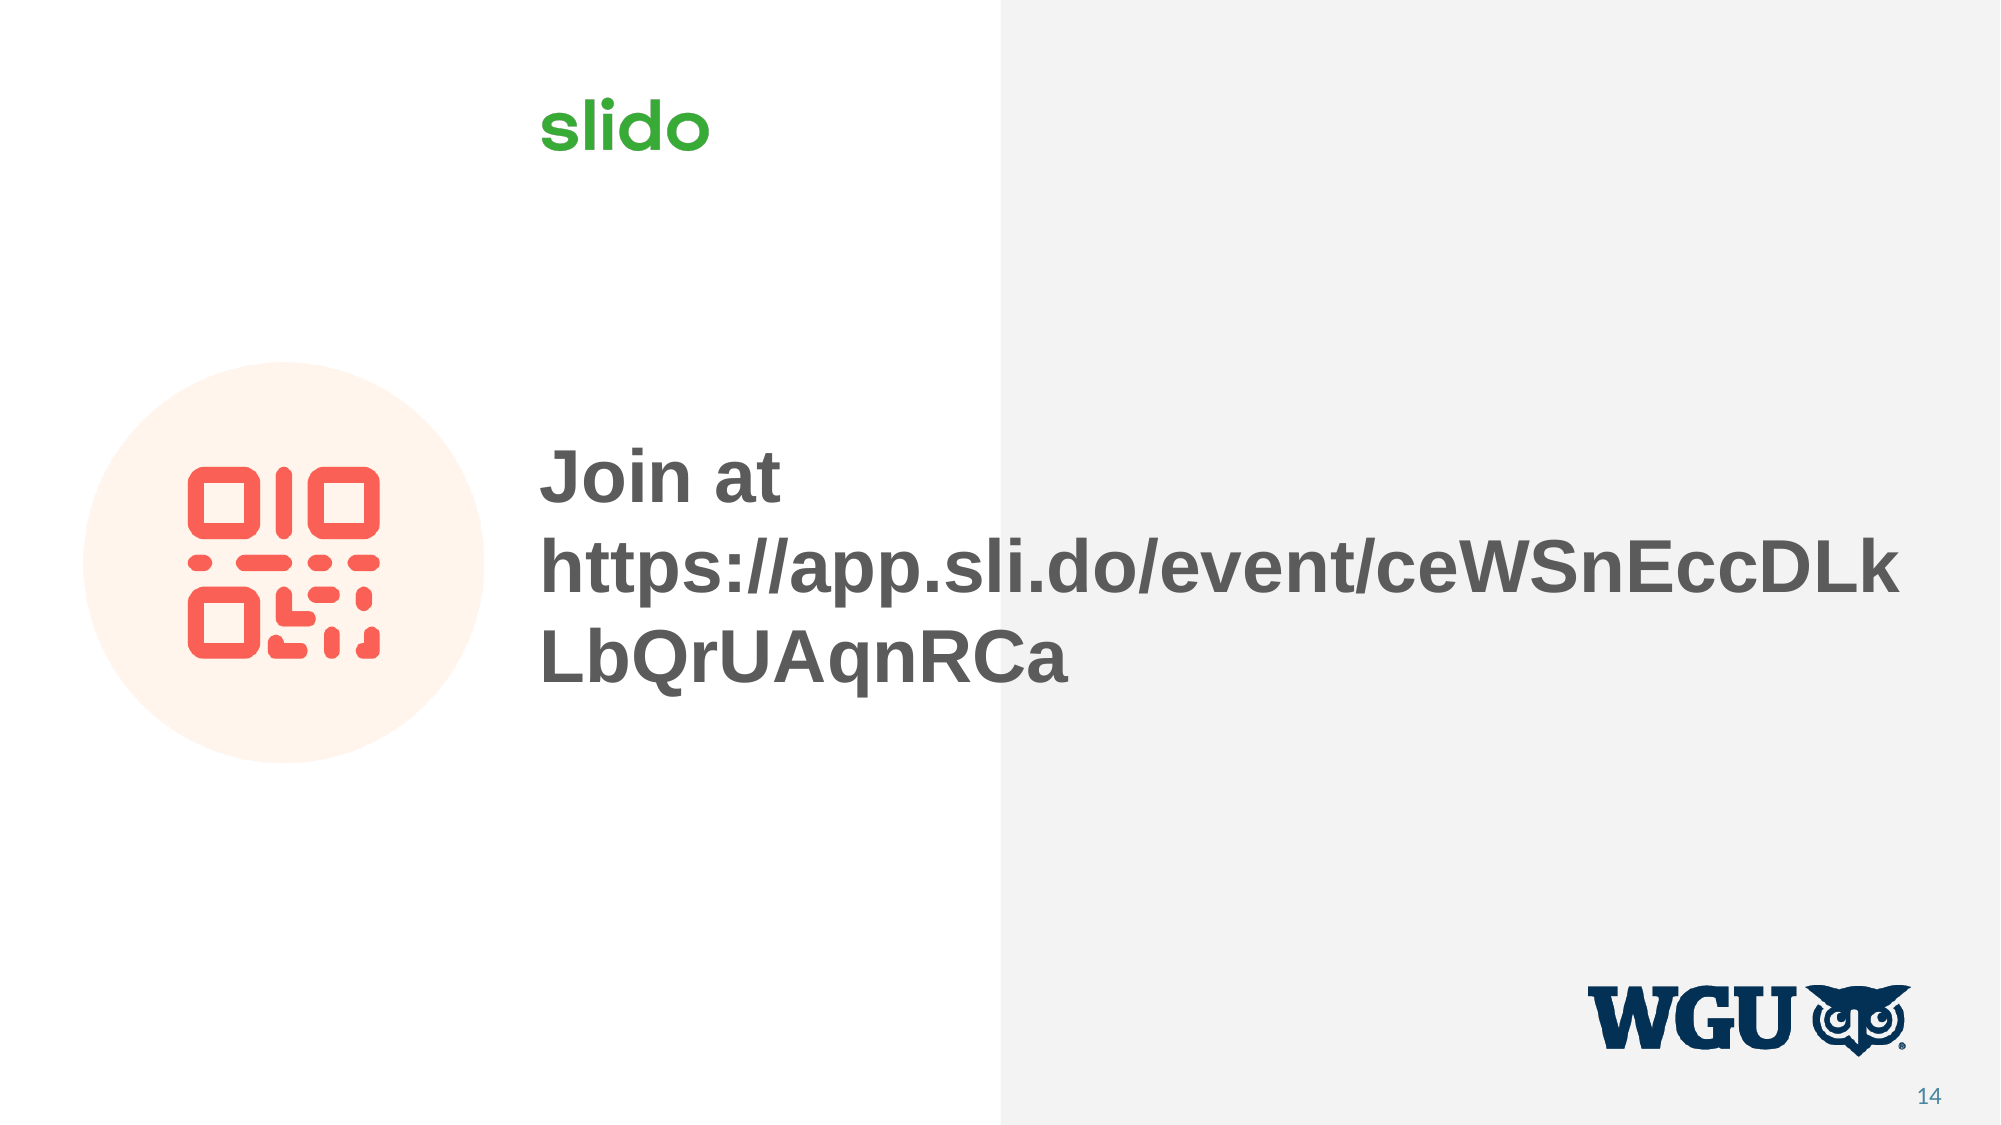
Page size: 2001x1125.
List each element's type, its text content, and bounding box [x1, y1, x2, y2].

picture [83, 362, 484, 763]
slide_number 14 [1901, 1065, 2000, 1125]
picture [525, 83, 726, 167]
text_box Join at https://app.sli.do/event/ceWSnEccDLkLbQrUAqnRCa [524, 421, 1918, 704]
picture [1586, 984, 1912, 1057]
